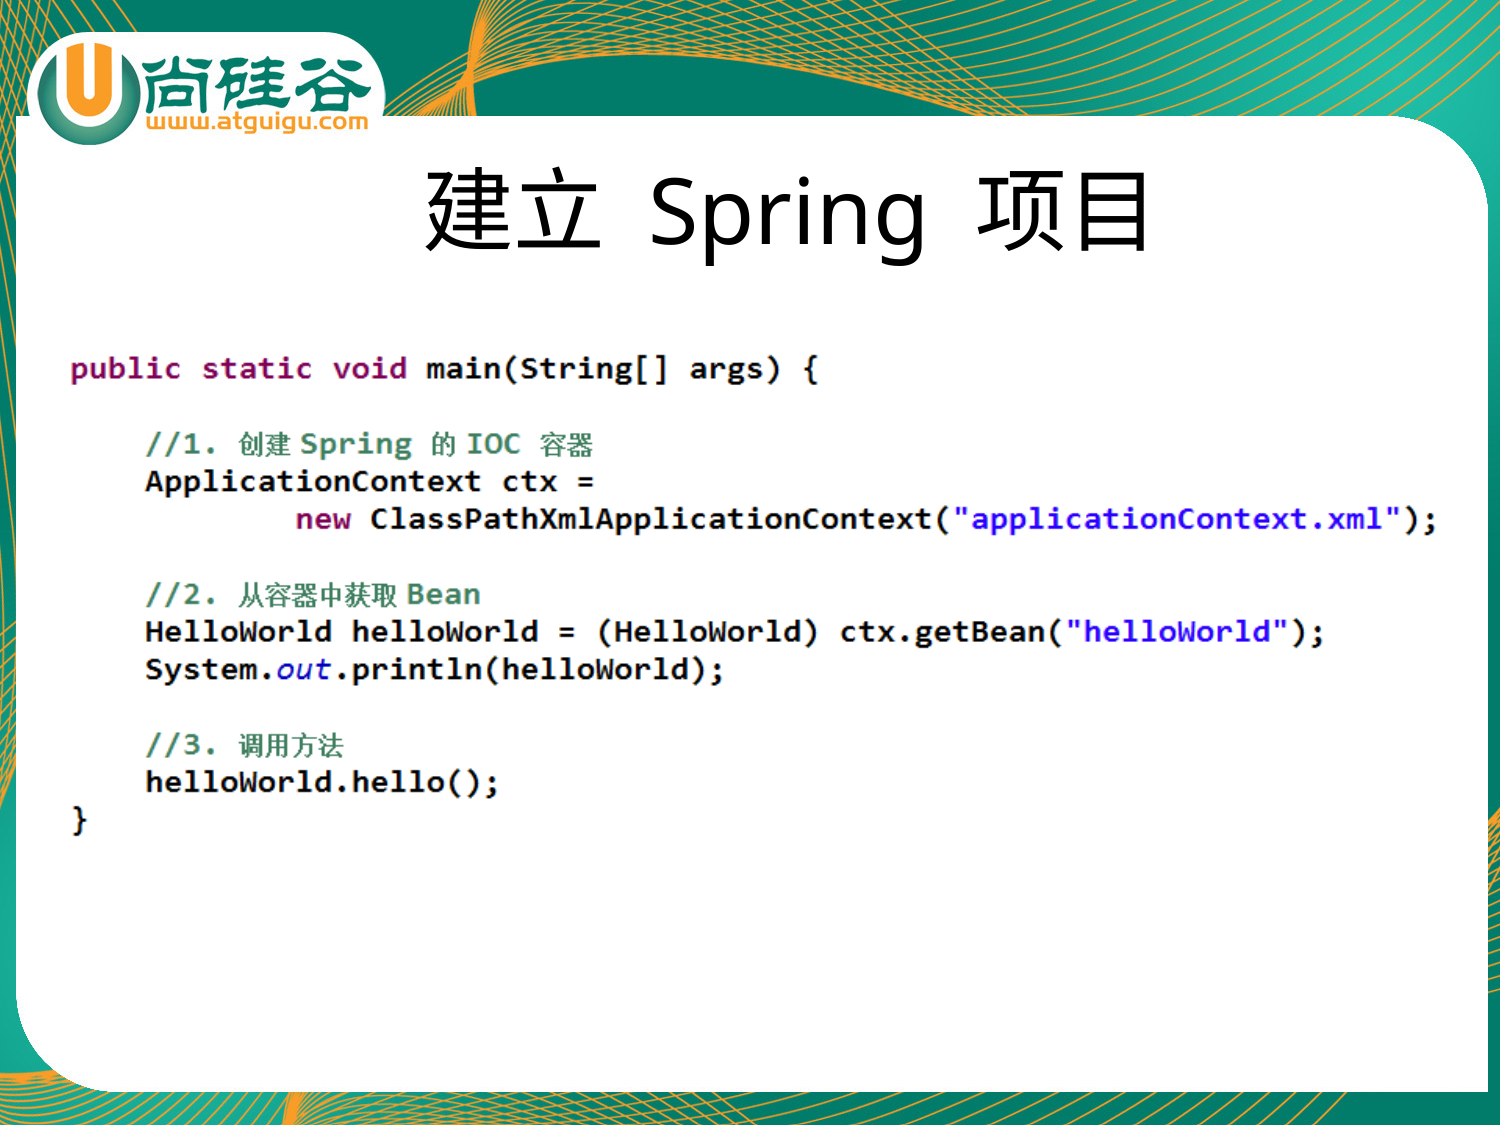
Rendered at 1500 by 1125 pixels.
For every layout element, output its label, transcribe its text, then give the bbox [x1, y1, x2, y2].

title 建立 Spring 项目 [159, 90, 1422, 327]
picture [0, 0, 1500, 1125]
